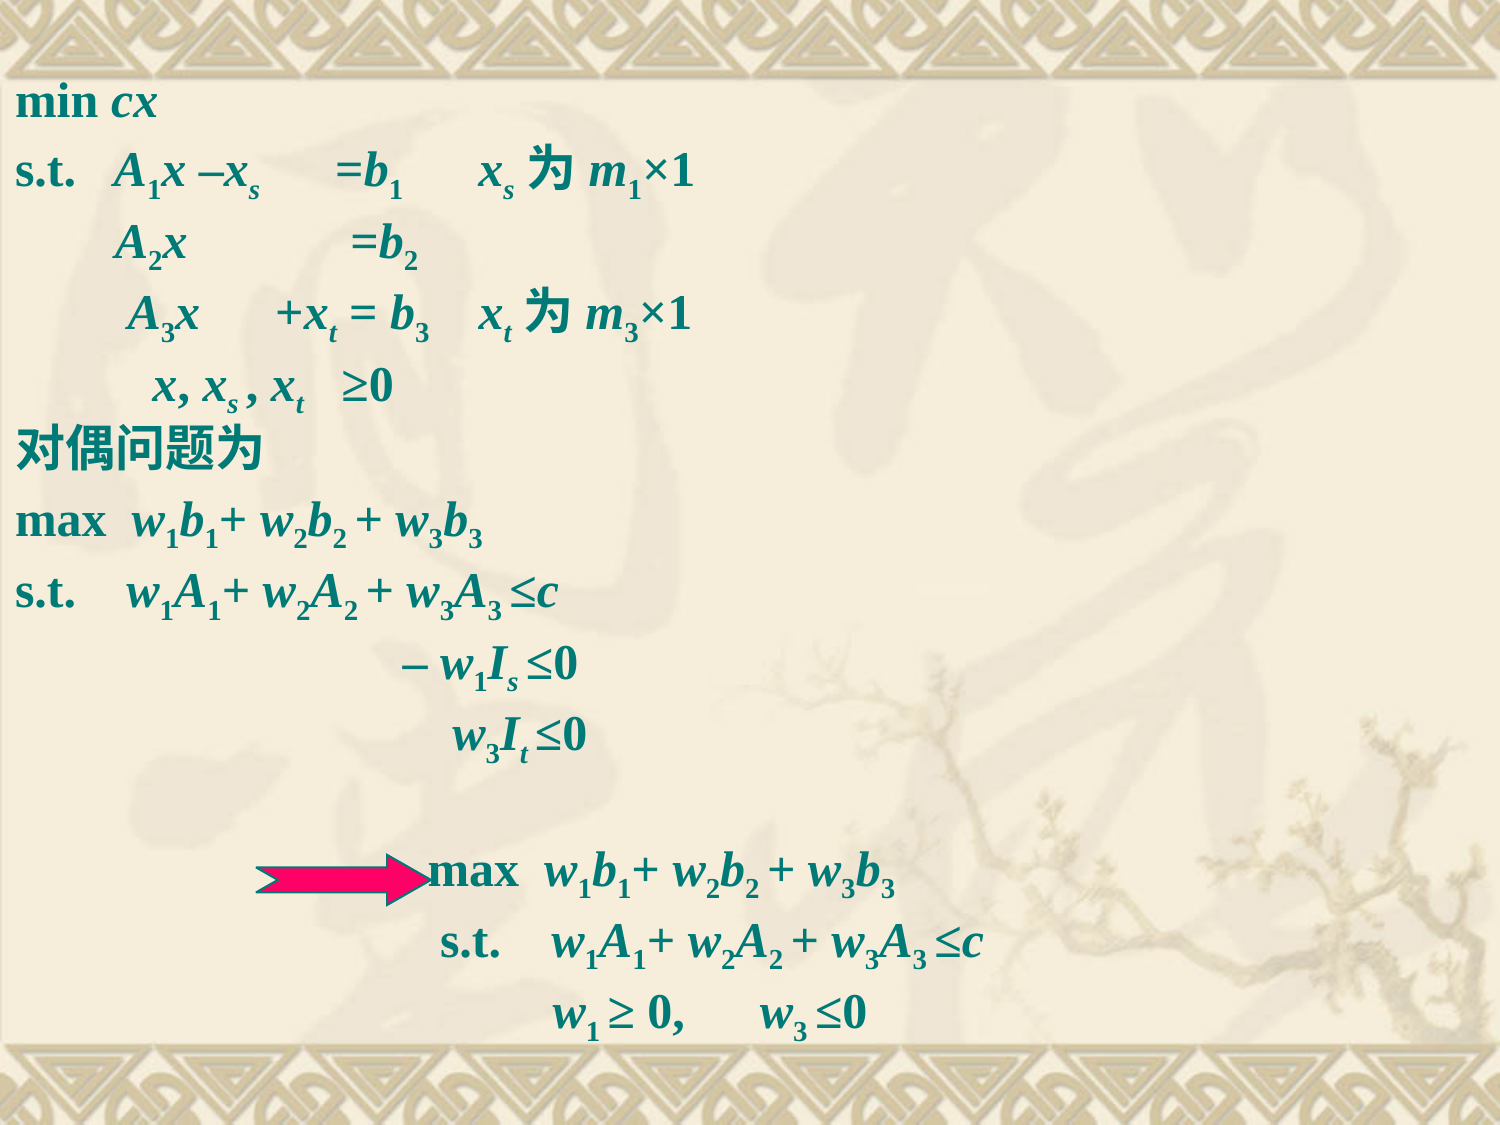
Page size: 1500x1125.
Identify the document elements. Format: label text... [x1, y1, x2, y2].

text_box [256, 854, 431, 905]
text_box min cx s.t. A1x –xs =b1 xs为m1×1 A2x =b2 A3x +xt = b3 xt为m3×1 x, xs , xt ≥0 对偶问题为 max w1b1+ w2b2 + w3b3 s.t. w1A1+ w2A2 + w3A3 ≤c – w1Is ≤0 w3It ≤0 max w1b1+ w2b2 + w3b3 s.t. w1A1+ w2A2 + w3A3 ≤c w1 ≥ 0, w3 ≤0 [0, 66, 1323, 1013]
picture [0, 0, 1500, 1125]
